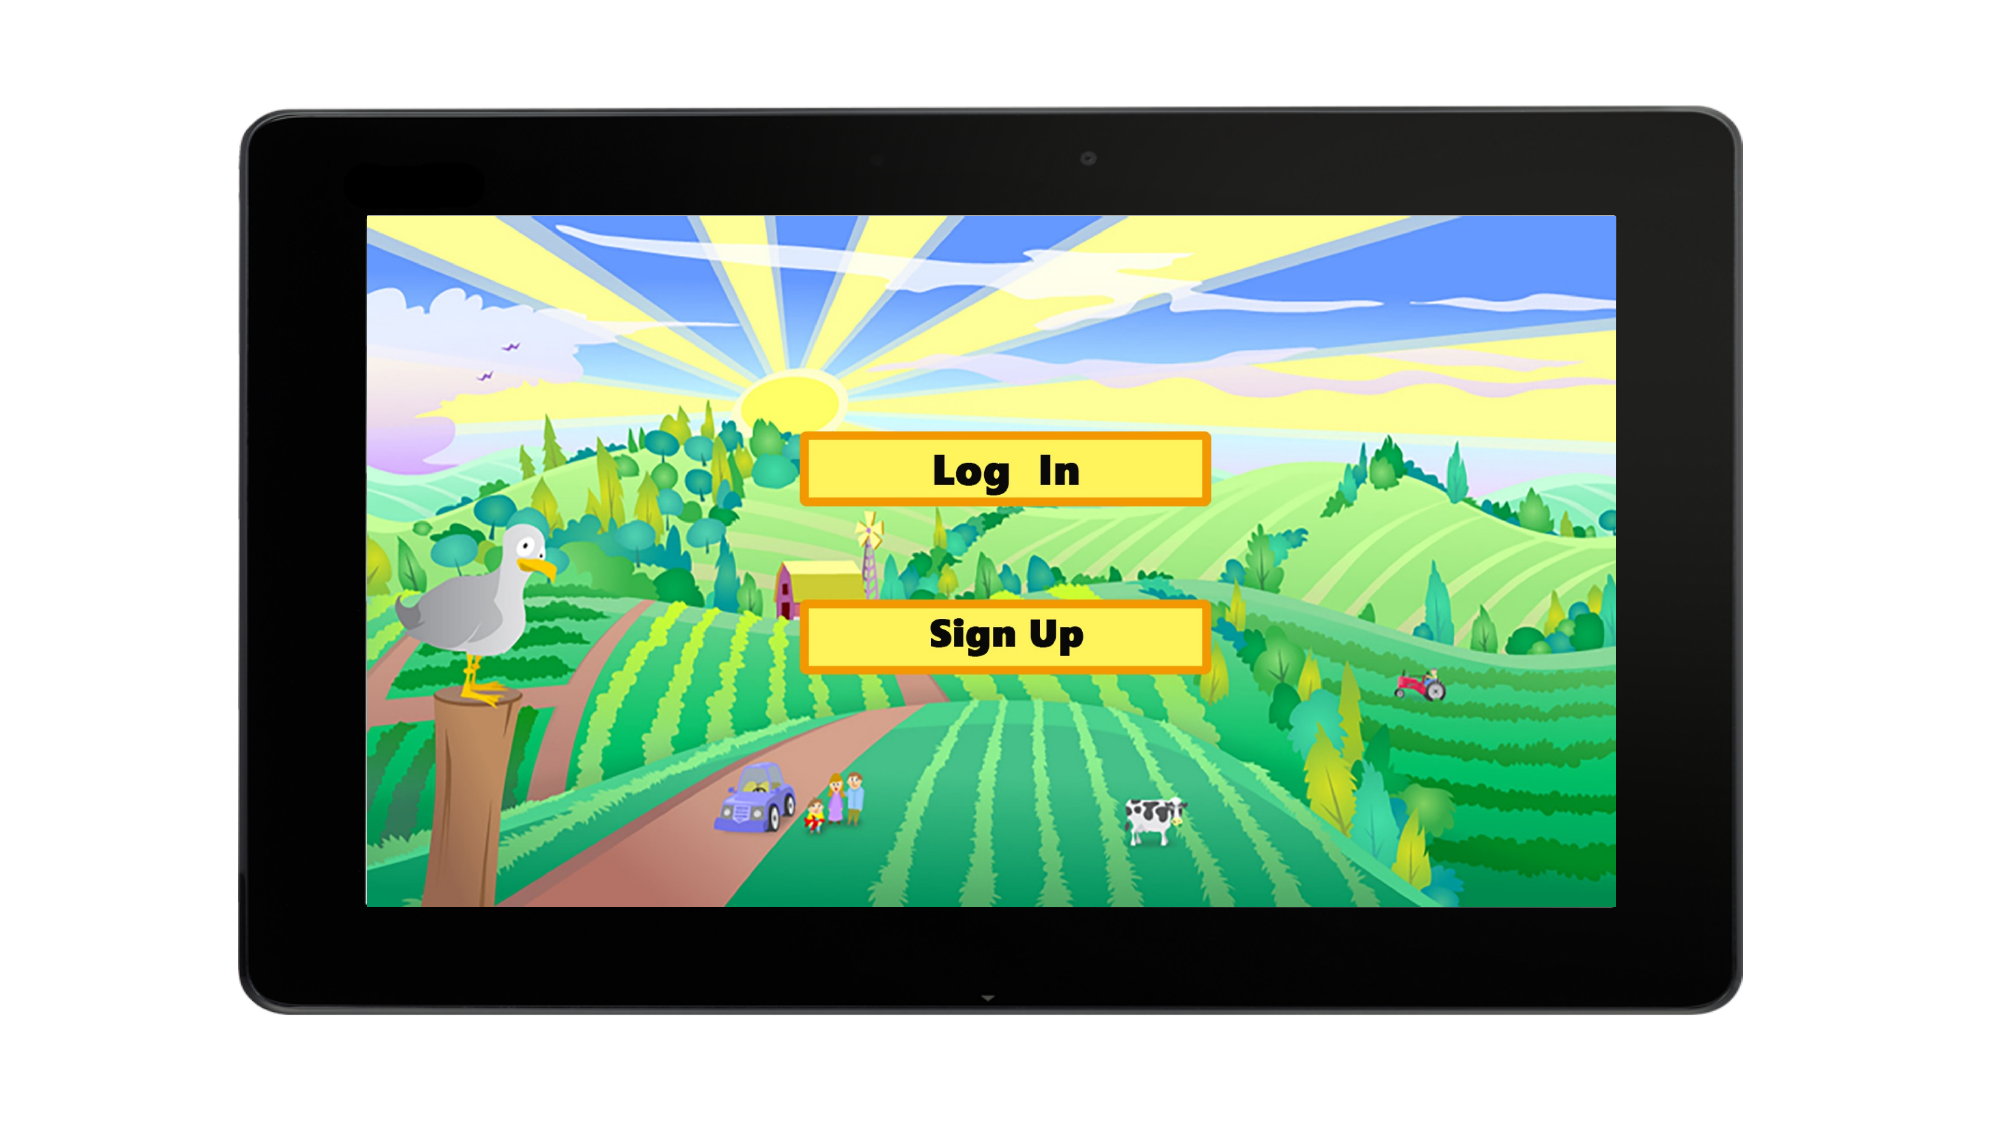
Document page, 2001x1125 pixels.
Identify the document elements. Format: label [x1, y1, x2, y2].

picture [238, 104, 1743, 1019]
